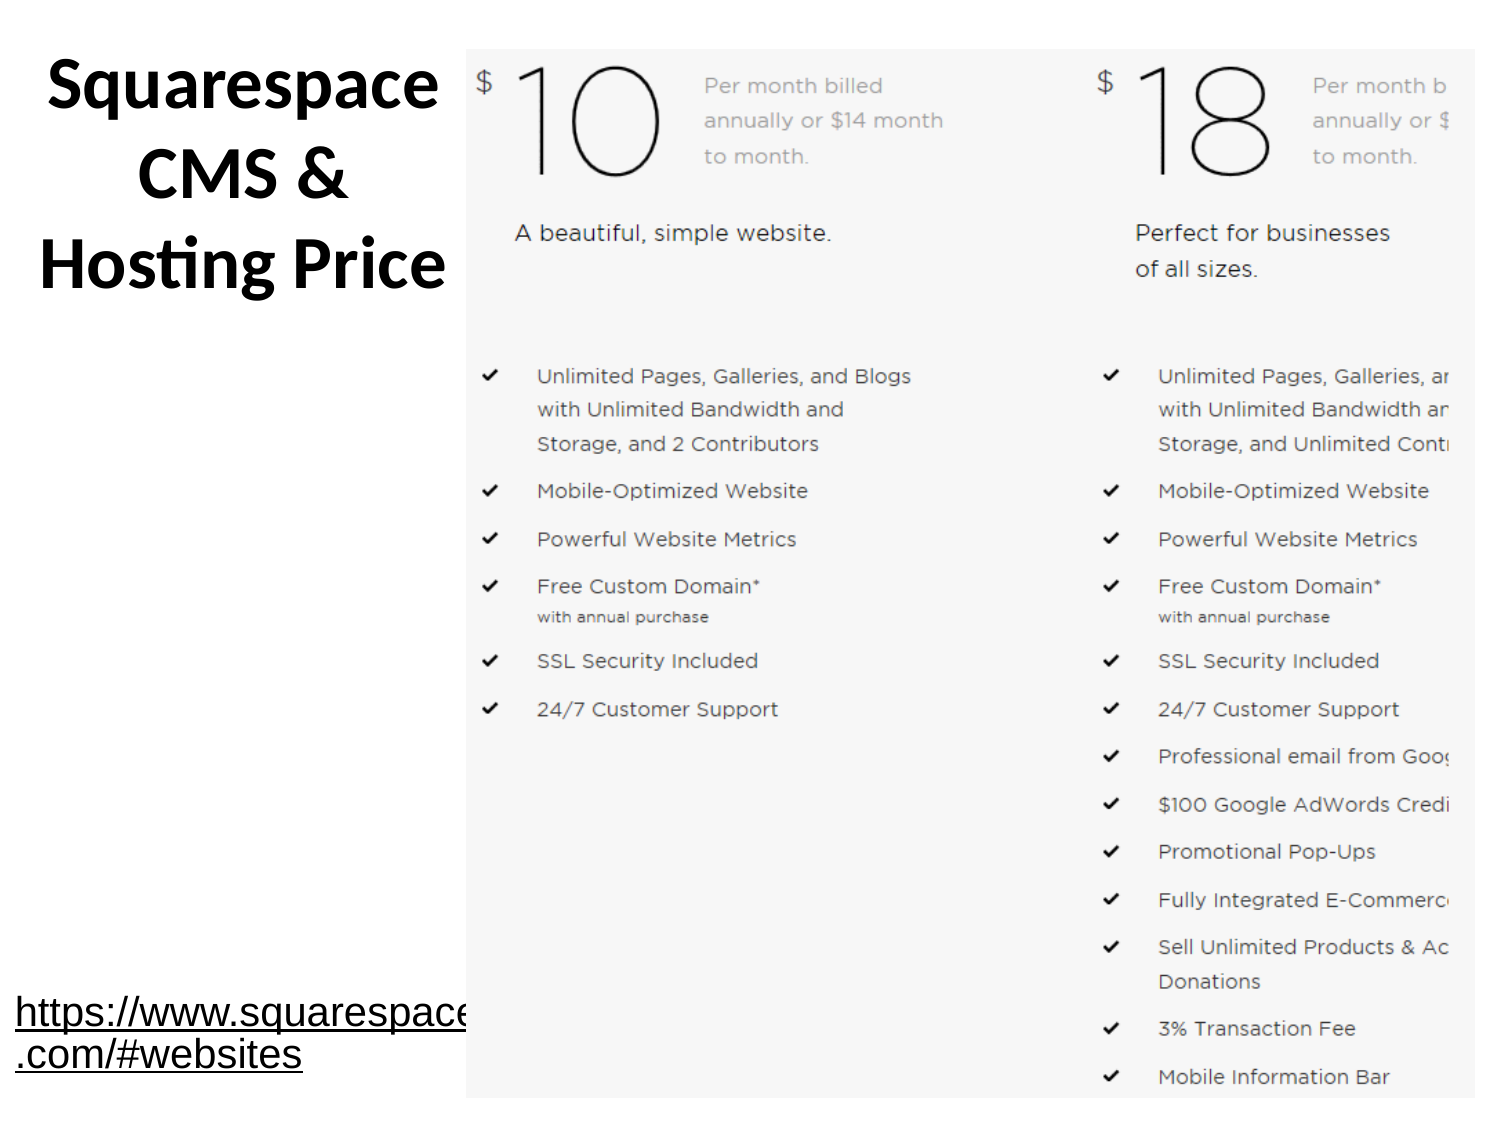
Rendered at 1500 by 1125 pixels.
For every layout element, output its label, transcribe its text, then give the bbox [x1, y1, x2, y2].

title Squarespace CMS & Hosting Price [0, 75, 461, 263]
picture [466, 49, 1476, 1098]
text_box https://www.squarespace.com/#websites [0, 977, 461, 1093]
